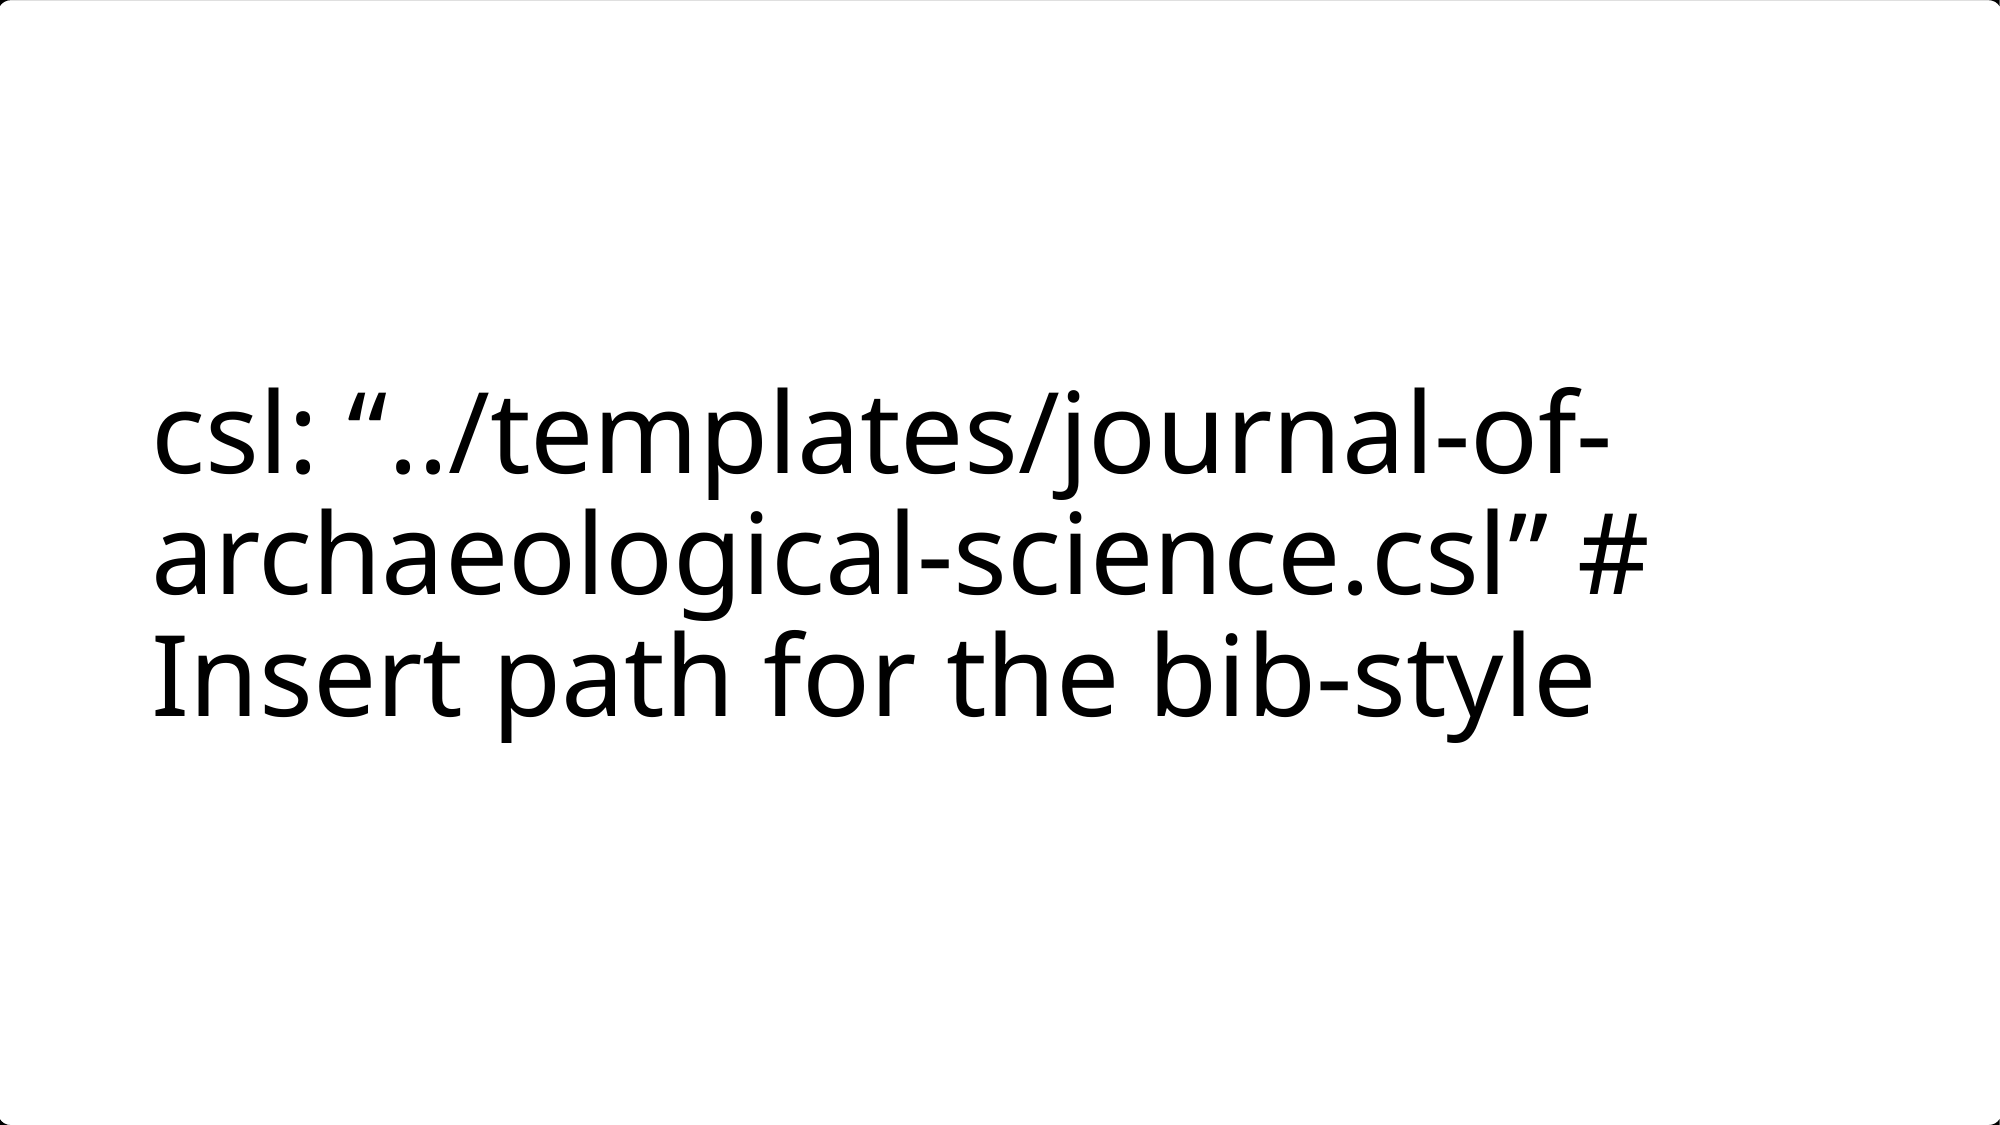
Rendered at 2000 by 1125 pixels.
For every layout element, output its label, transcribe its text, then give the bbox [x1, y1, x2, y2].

title csl: “../templates/journal-of-archaeological-science.csl” # Insert path for the bib-style [136, 280, 1862, 749]
